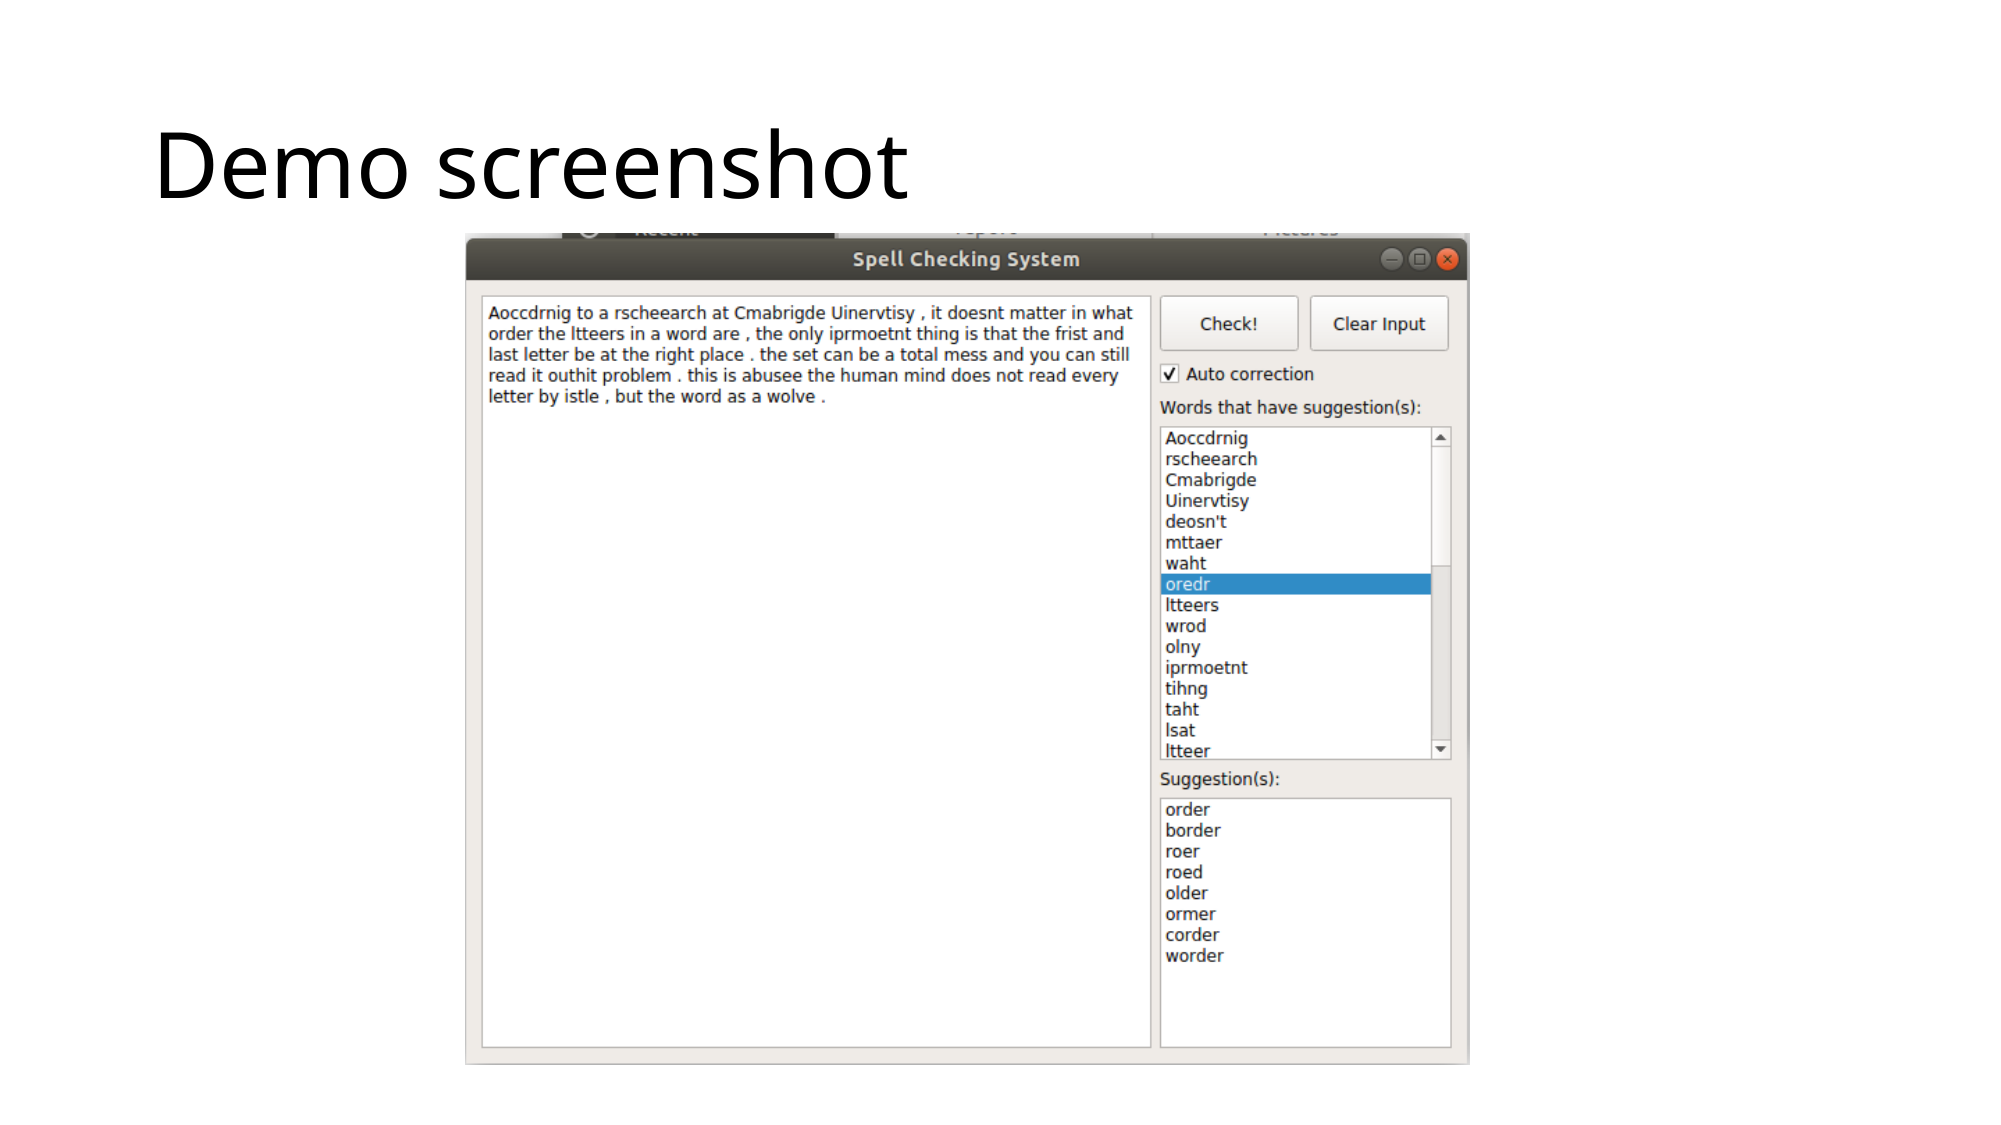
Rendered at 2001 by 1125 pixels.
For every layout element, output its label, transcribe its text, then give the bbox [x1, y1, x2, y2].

picture [464, 233, 1471, 1066]
text_box Demo screenshot [137, 59, 1863, 278]
